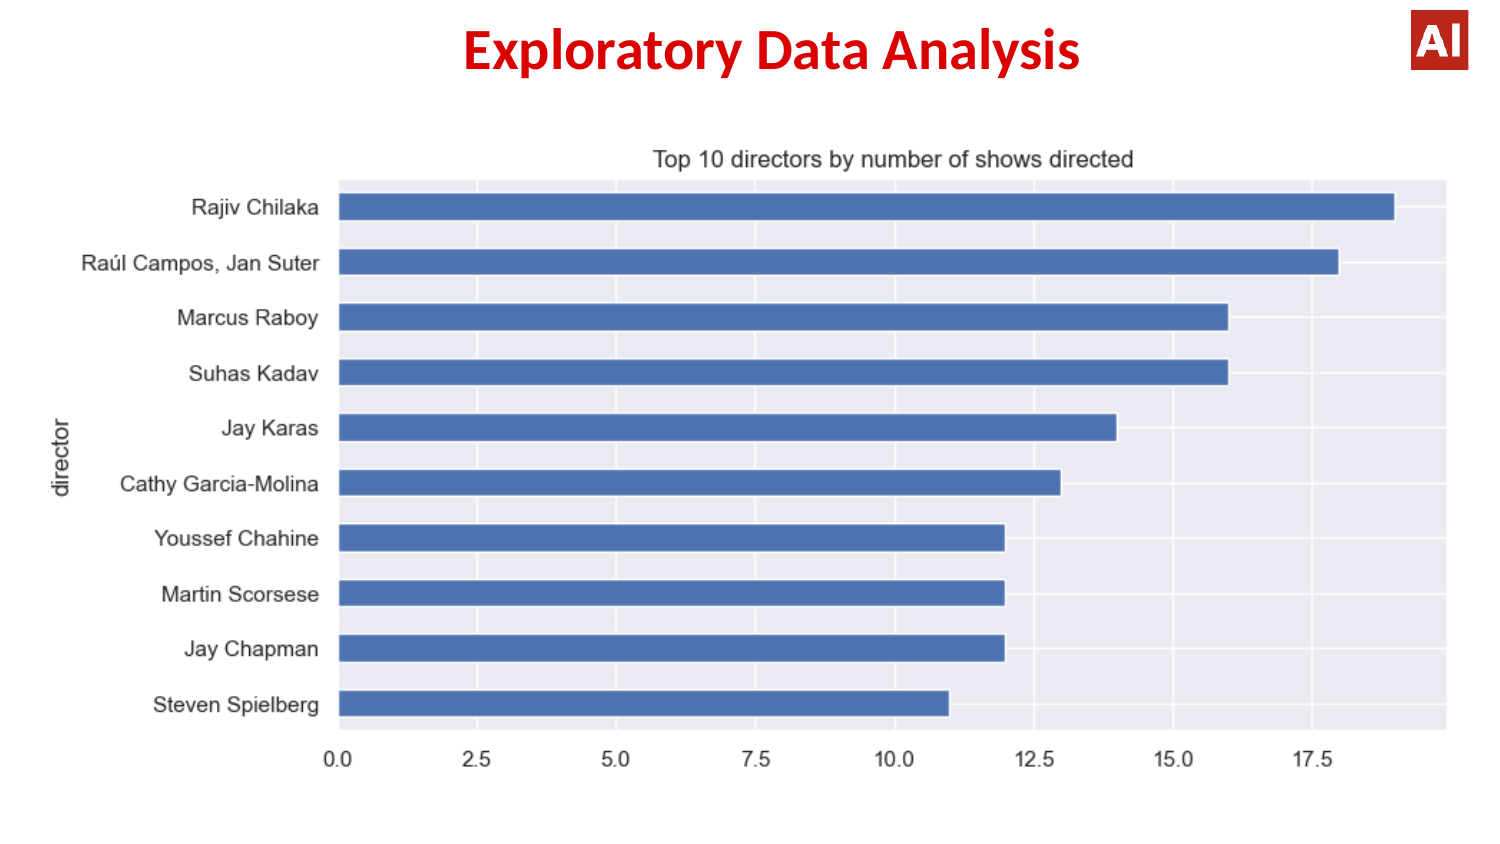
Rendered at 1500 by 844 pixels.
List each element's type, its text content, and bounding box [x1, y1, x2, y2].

picture [37, 136, 1463, 784]
picture [1411, 10, 1469, 70]
text_box Exploratory Data Analysis [87, 3, 1338, 89]
